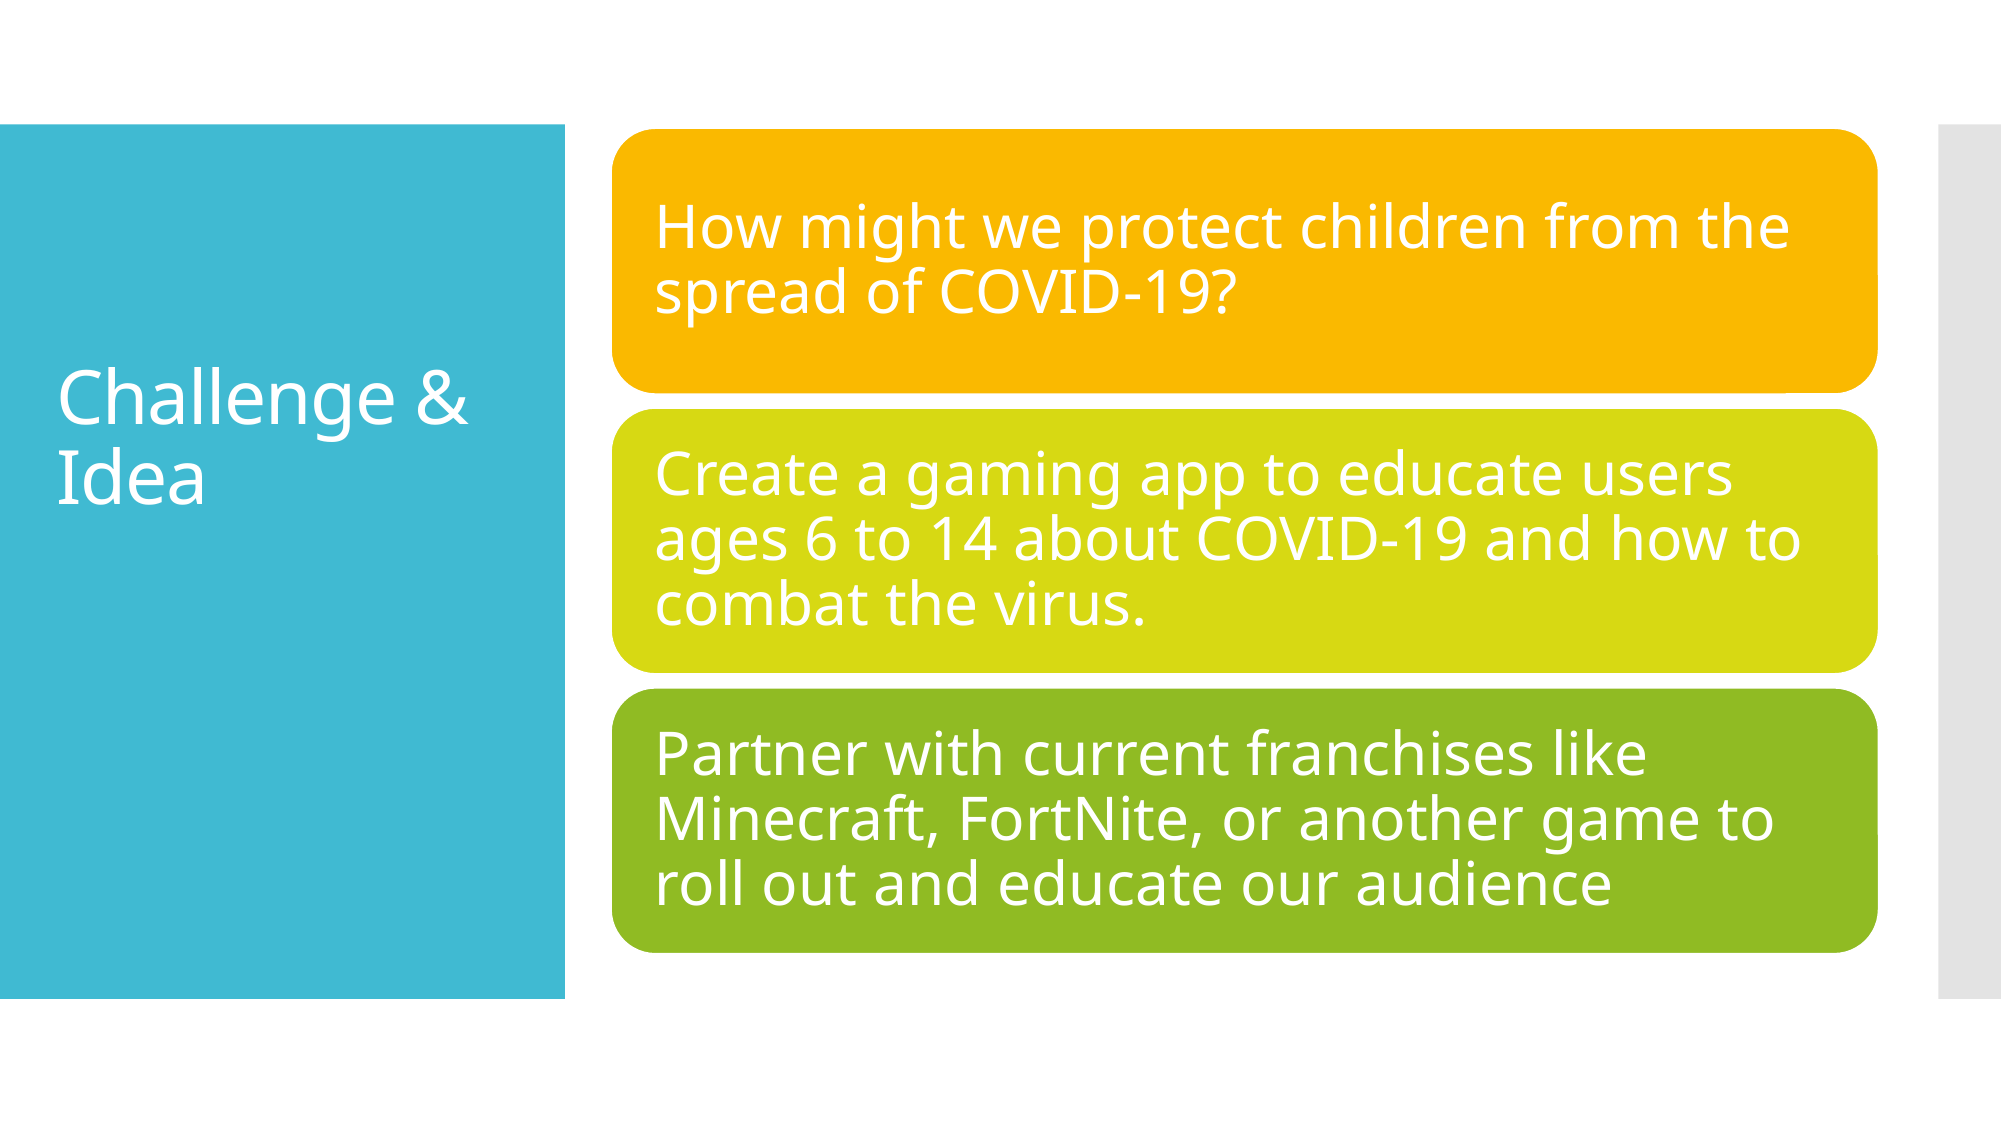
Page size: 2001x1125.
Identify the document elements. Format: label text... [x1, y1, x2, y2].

title Challenge & Idea [41, 184, 525, 940]
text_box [610, 123, 1879, 959]
